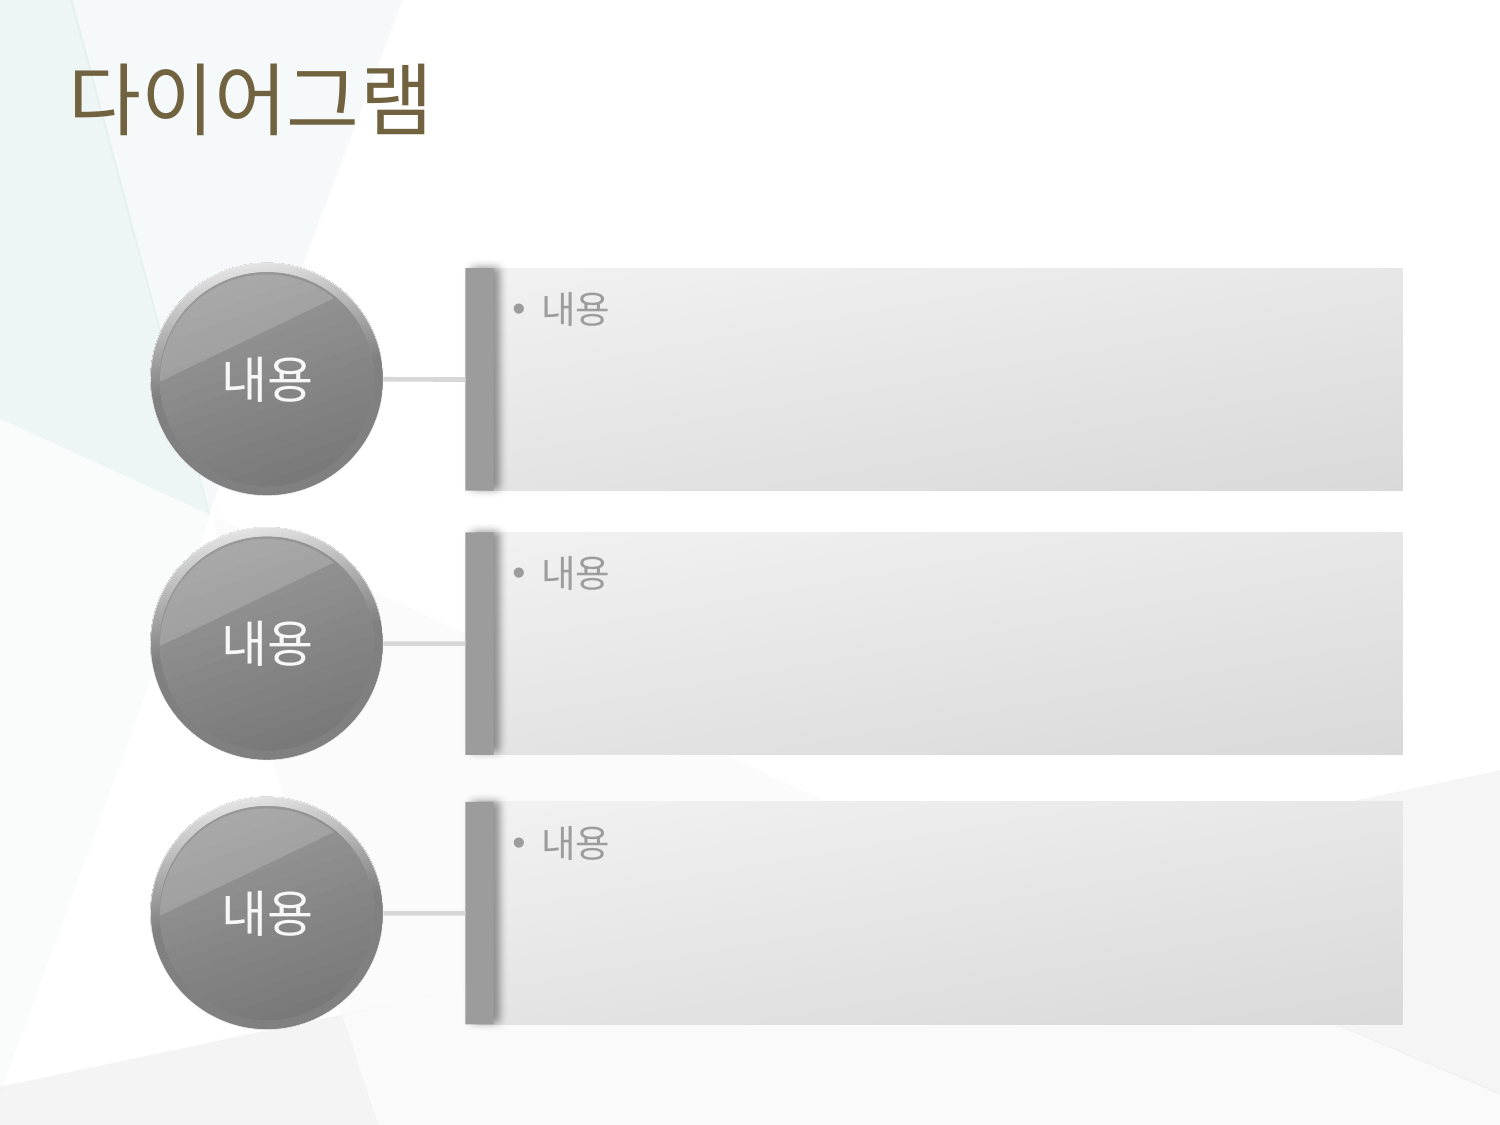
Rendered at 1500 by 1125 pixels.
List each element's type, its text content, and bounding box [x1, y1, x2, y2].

title 다이어그램 [53, 20, 1444, 175]
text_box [465, 801, 1404, 1025]
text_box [150, 796, 384, 1030]
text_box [465, 532, 1404, 756]
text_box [150, 527, 384, 761]
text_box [150, 262, 384, 496]
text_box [465, 267, 1404, 492]
